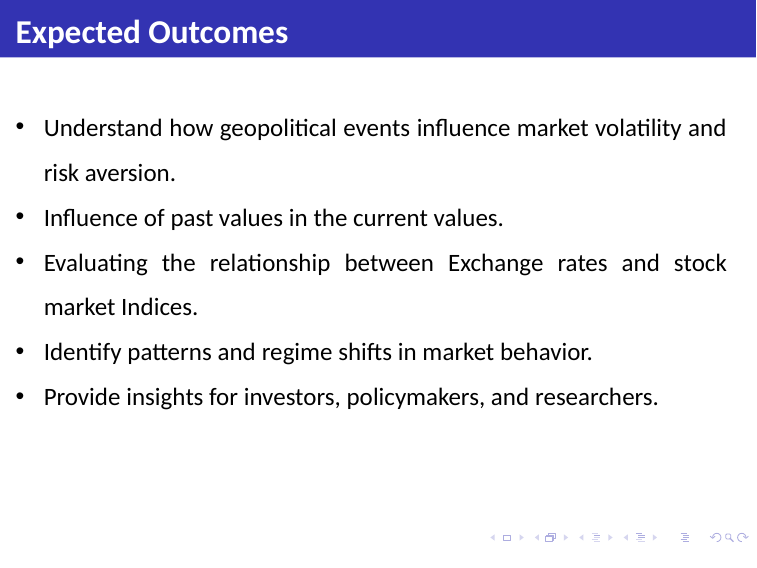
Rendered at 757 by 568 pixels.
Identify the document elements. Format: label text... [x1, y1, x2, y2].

list Understand how geopolitical events influence market volatility and risk aversion. Influence of past values in the current values. Evaluating the relationship between Exchange rates and stock market Indices. Identify patterns and regime shifts in market behavior. Provide insights for investors, policymakers, and researchers. [15, 96, 729, 410]
title Expected Outcomes [15, 9, 429, 51]
